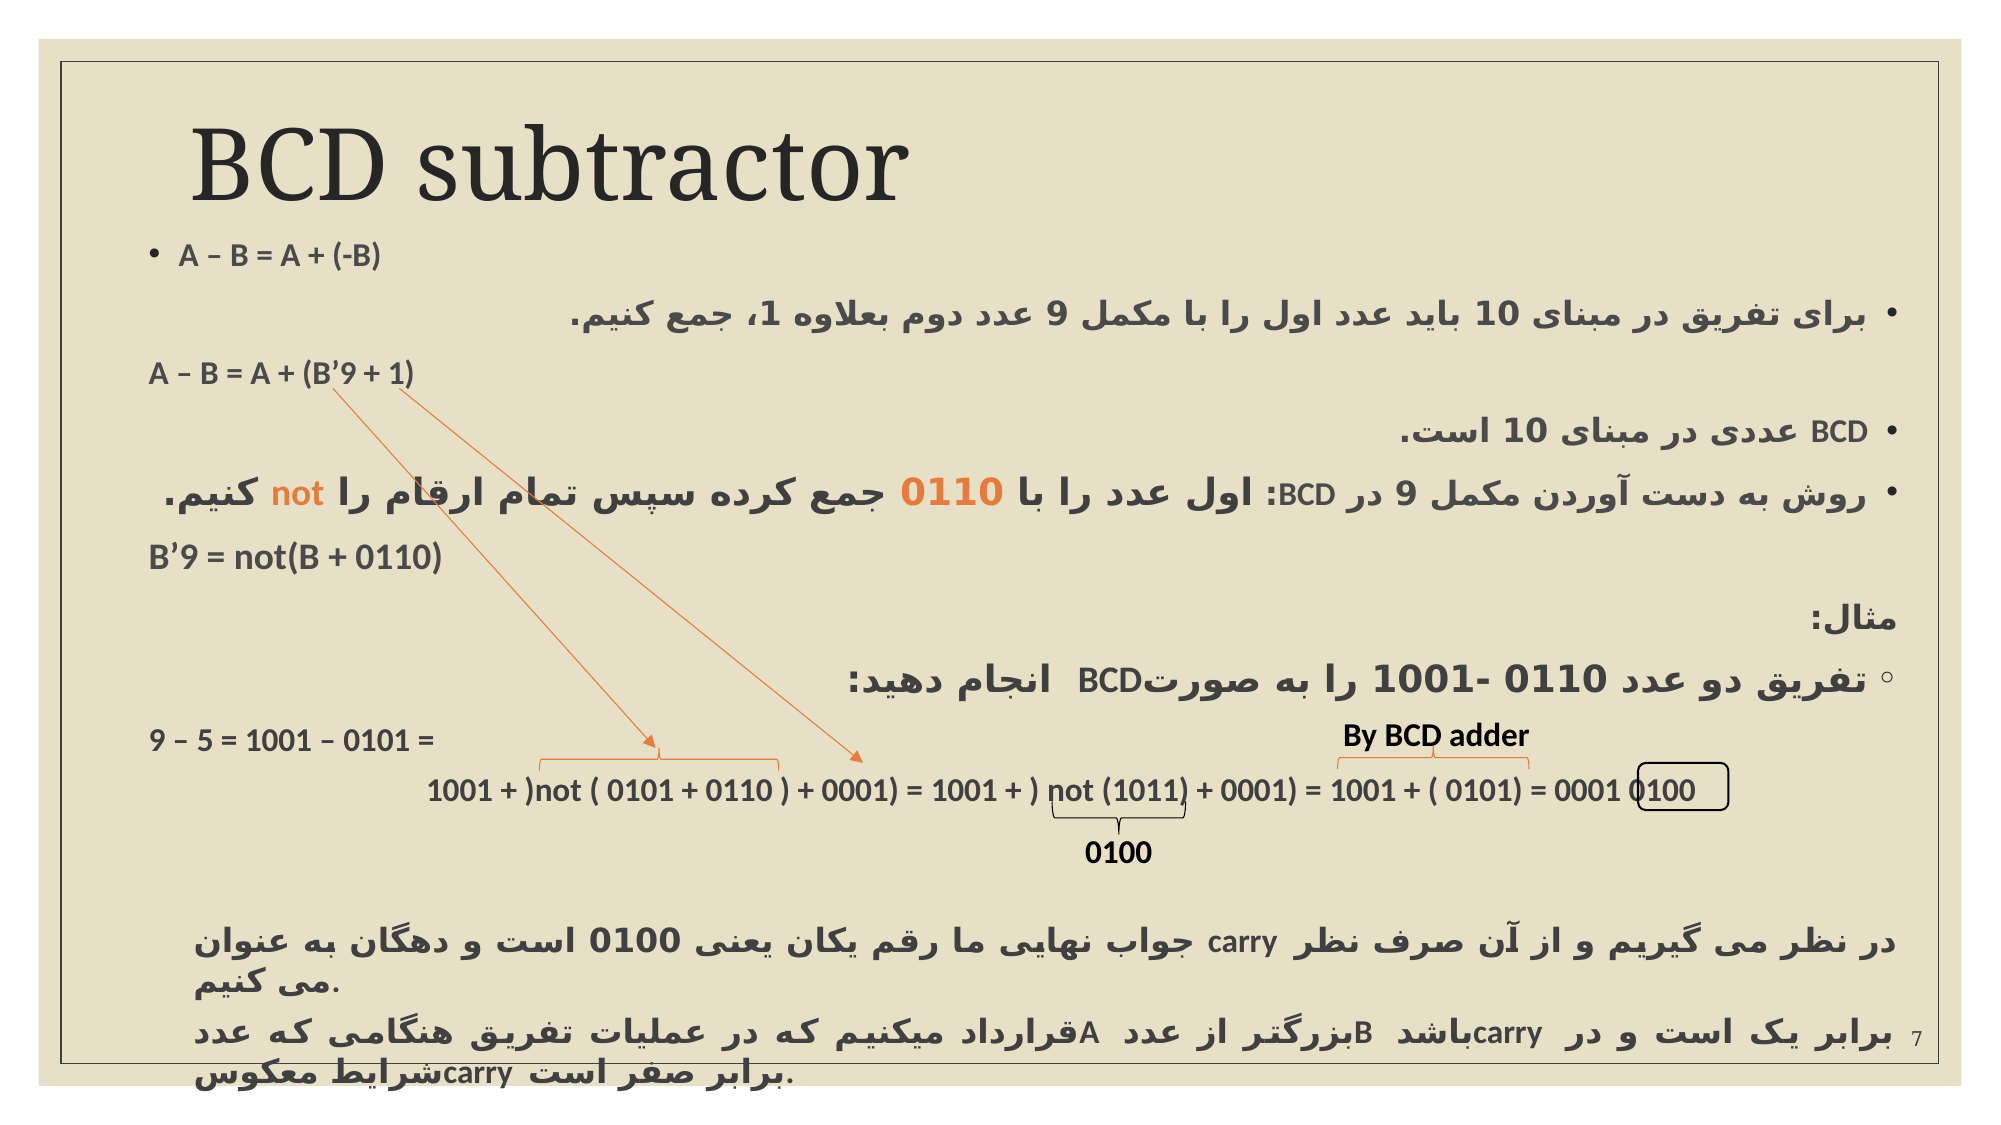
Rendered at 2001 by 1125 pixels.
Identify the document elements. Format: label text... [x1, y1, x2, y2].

title BCD subtractor [174, 55, 1825, 226]
text_box [1636, 761, 1730, 812]
text_box 0100 [1070, 822, 1168, 878]
text_box [1337, 761, 1530, 770]
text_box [399, 388, 863, 763]
list A – B = A + (-B) برای تفریق در مبنای 10 باید عدد اول را با مکمل 9 عدد دوم بعلاوه 1، جمع کنیم. A – B = A + (B’9 + 1) BCD عددی در مبنای 10 است. روش به دست آوردن مکمل 9 در BCD: اول عدد را با 0110 جمع کرده سپس تمام ارقام را not کنیم. B’9 = not(B + 0110) مثال: تفریق دو عدد 0110 -1001 را به صورتBCD انجام دهید: 9 – 5 = 1001 – 0101 = 1001 + )not ( 0101 + 0110 ) + 0001) = 1001 + ) not (1011) + 0001) = 1001 + ( 0101) = 0001 0100 جواب نهایی ما رقم یکان یعنی 0100 است و دهگان به عنوان carry در نظر می گیریم و از آن صرف نظر می کنیم. قرارداد میکنیم که در عملیات تفریق هنگامی که عددA بزرگتر از عددB باشدcarry برابر یک است و در شرایط معکوسcarry برابر صفر است. [133, 226, 1913, 1055]
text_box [332, 388, 656, 748]
text_box [1051, 801, 1187, 822]
text_box By BCD adder [1328, 706, 1545, 761]
slide_number 7 [1697, 1019, 1938, 1062]
